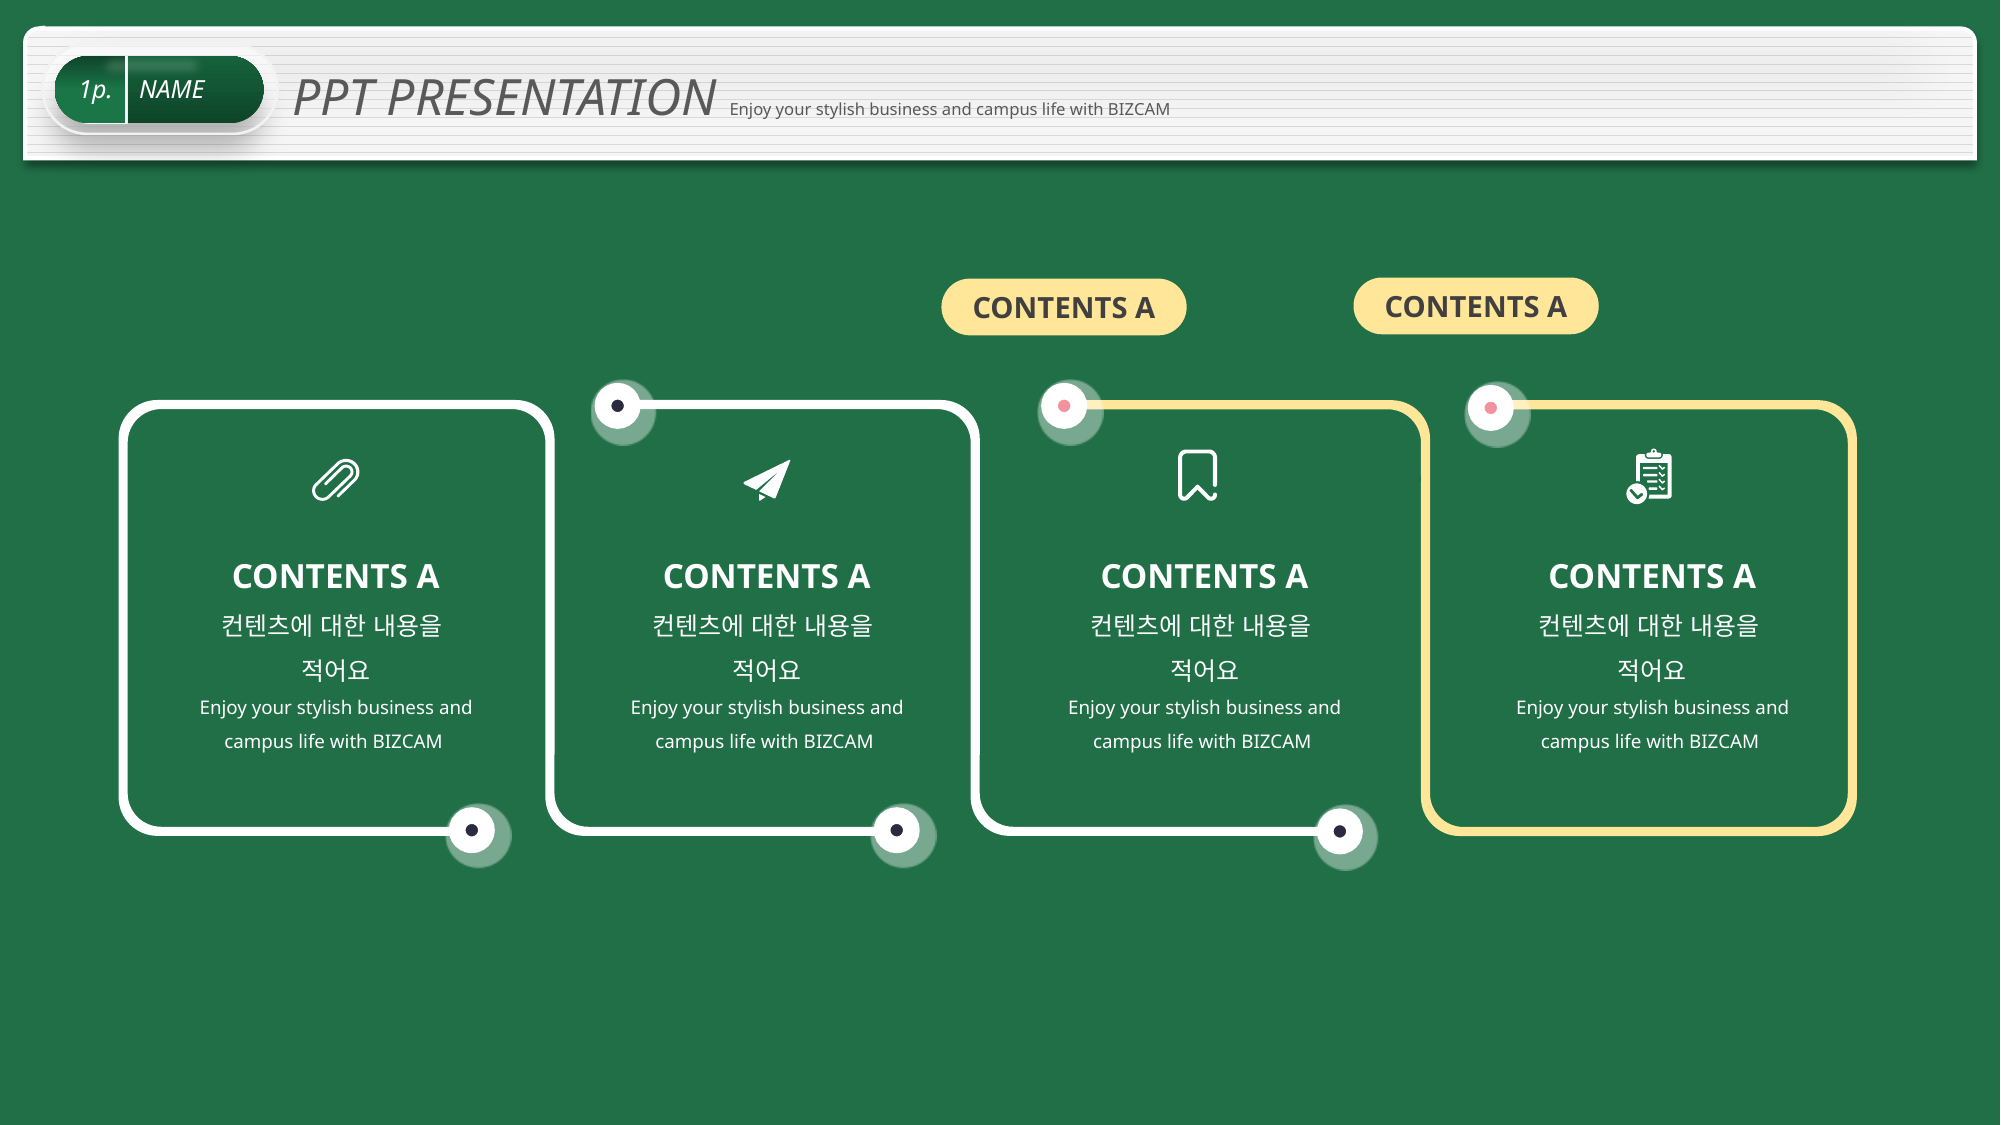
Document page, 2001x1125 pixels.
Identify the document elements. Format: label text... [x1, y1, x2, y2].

text_box [1178, 449, 1218, 501]
text_box CONTENTS A 컨텐츠에 대한 내용을 적어요 Enjoy your stylish business and campus life with BIZCAM [1488, 527, 1817, 760]
text_box [1475, 392, 1507, 424]
text_box [1090, 399, 1858, 838]
text_box [456, 814, 488, 846]
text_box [25, 13, 1975, 159]
text_box [643, 398, 1325, 837]
text_box CONTENTS A 컨텐츠에 대한 내용을 적어요 Enjoy your stylish business and campus life with BIZCAM [603, 527, 931, 760]
text_box [881, 814, 913, 846]
text_box [1324, 815, 1356, 848]
text_box [1048, 390, 1080, 422]
text_box CONTENTS A [941, 278, 1187, 336]
text_box [1626, 448, 1672, 505]
text_box [117, 398, 881, 837]
text_box [601, 390, 634, 422]
text_box CONTENTS A 컨텐츠에 대한 내용을 적어요 Enjoy your stylish business and campus life with BIZCAM [171, 527, 500, 760]
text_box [42, 43, 278, 134]
text_box [312, 458, 360, 501]
text_box CONTENTS A [1353, 277, 1599, 335]
text_box [743, 459, 791, 501]
text_box CONTENTS A 컨텐츠에 대한 내용을 적어요 Enjoy your stylish business and campus life with BIZCAM [1040, 527, 1369, 760]
